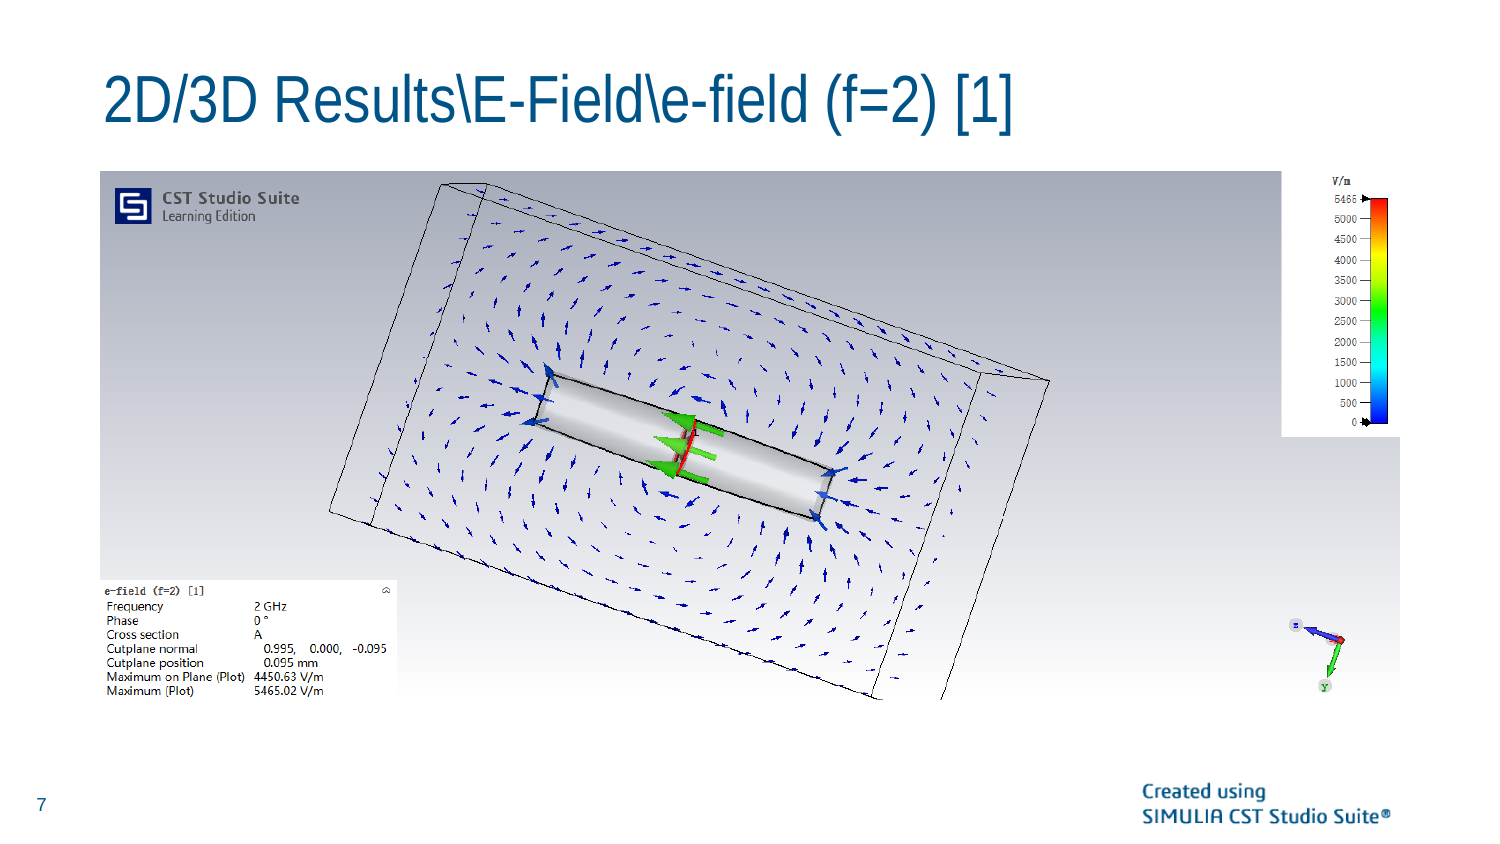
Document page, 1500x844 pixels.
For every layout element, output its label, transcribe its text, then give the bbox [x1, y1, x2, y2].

picture [1141, 780, 1400, 828]
text_box 2D/3D Results\E-Field\e-field (f=2) [1] [103, 55, 1017, 136]
picture [100, 171, 1400, 701]
